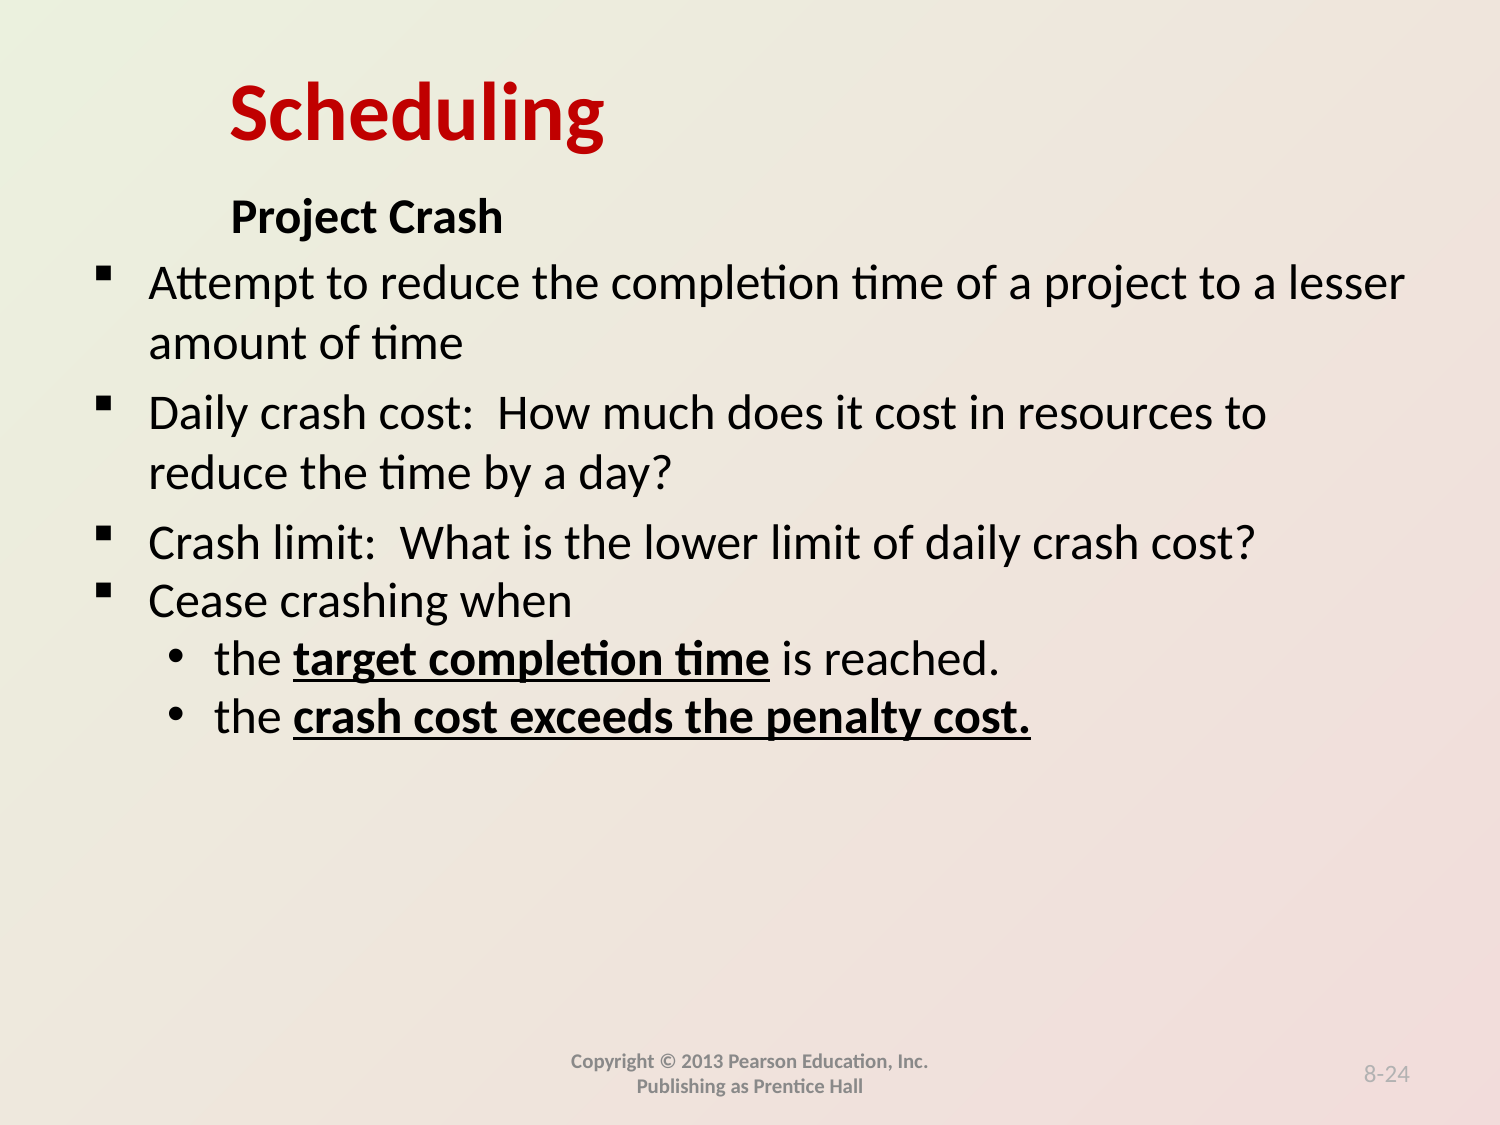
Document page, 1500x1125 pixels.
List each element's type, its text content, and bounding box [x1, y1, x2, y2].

list Attempt to reduce the completion time of a project to a lesser amount of time Daily crash cost: How much does it cost in resources to reduce the time by a day? Crash limit: What is the lower limit of daily crash cost? Cease crashing when the target completion time is reached. the crash cost exceeds the penalty cost. [76, 241, 1424, 985]
list Project Crash [215, 175, 1182, 232]
slide_number 8-24 [1074, 1042, 1425, 1103]
footer Copyright © 2013 Pearson Education, Inc. Publishing as Prentice Hall [512, 1042, 988, 1103]
